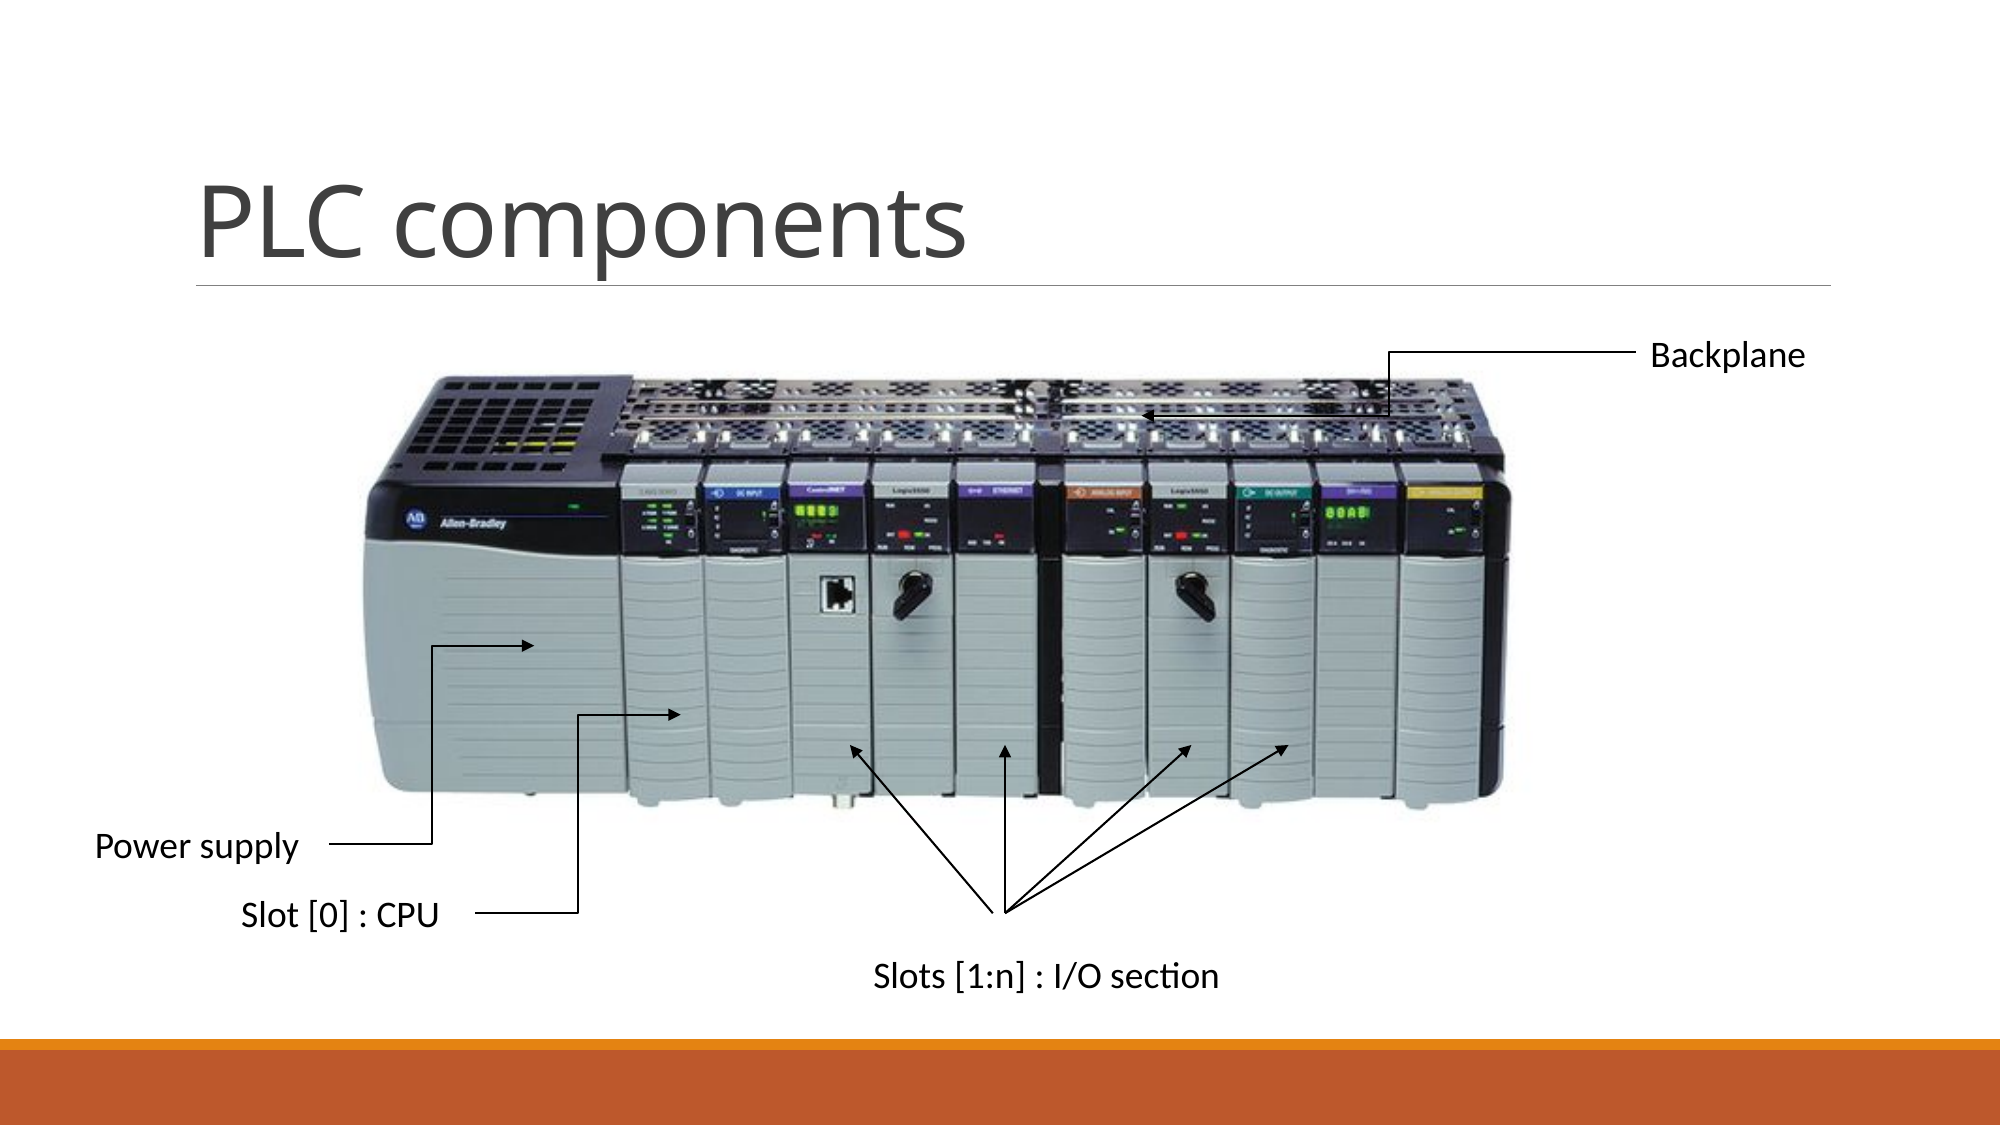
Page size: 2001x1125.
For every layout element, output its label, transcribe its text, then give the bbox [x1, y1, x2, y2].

text_box Backplane [1635, 322, 1929, 382]
text_box Slot [0] : CPU [226, 882, 520, 943]
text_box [1004, 744, 1289, 914]
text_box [474, 714, 682, 914]
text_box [328, 645, 535, 845]
text_box Slots [1:n] : I/O section [858, 943, 1275, 1004]
text_box Power supply [80, 813, 373, 874]
picture [328, 340, 1550, 845]
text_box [1140, 352, 1637, 417]
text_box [849, 744, 994, 914]
title PLC components [180, 47, 1830, 285]
